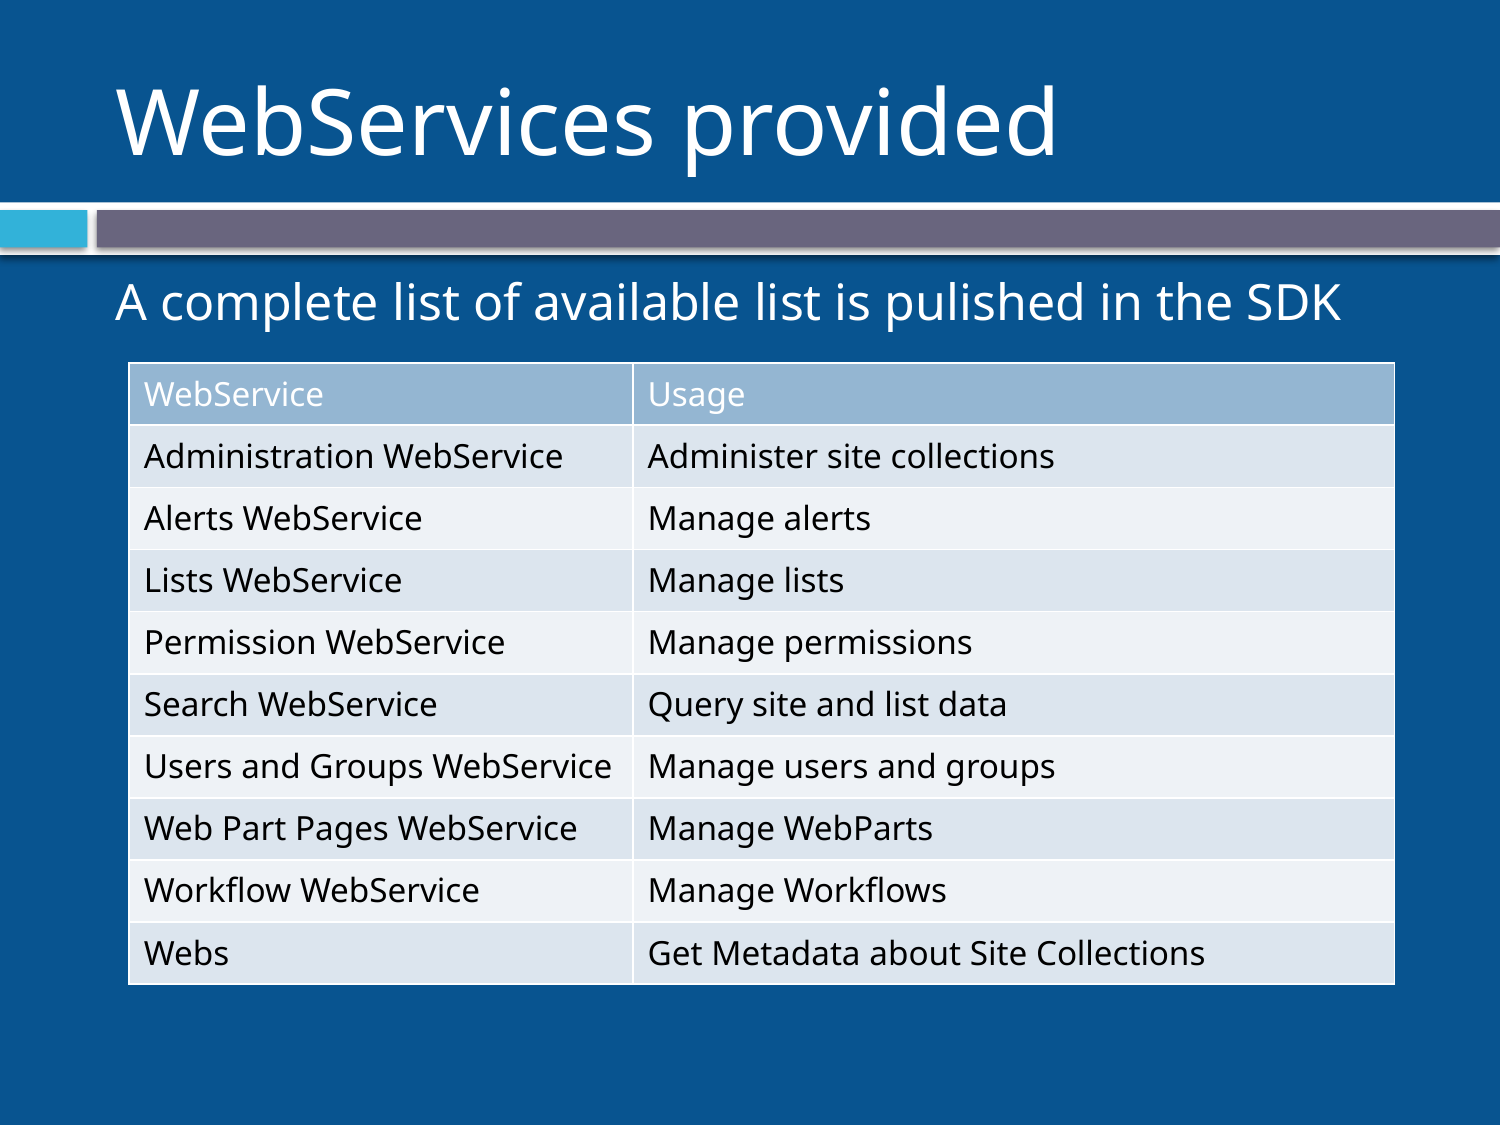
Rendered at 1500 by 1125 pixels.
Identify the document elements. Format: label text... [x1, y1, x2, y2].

table_cell Manage Workflows [634, 861, 1394, 921]
table_cell Users and Groups WebService [130, 737, 632, 797]
table_cell Permission WebService [130, 612, 632, 673]
table_cell Workflow WebService [130, 861, 632, 921]
table_cell Manage alerts [634, 488, 1394, 549]
table_cell Manage lists [634, 550, 1394, 611]
title WebServices provided [100, 37, 1438, 200]
table_cell Webs [130, 923, 632, 983]
table_cell Search WebService [130, 675, 632, 735]
table_cell Manage users and groups [634, 737, 1394, 797]
table_cell Administer site collections [634, 426, 1394, 487]
table_cell Manage permissions [634, 612, 1394, 673]
table_cell Manage WebParts [634, 799, 1394, 859]
table_header WebService [130, 364, 632, 424]
table_cell Lists WebService [130, 550, 632, 611]
table_header Usage [634, 364, 1394, 424]
table_cell Get Metadata about Site Collections [634, 923, 1394, 983]
list A complete list of available list is pulished in the SDK [100, 262, 1438, 1000]
table_cell Query site and list data [634, 675, 1394, 735]
table_cell Alerts WebService [130, 488, 632, 549]
table_cell Web Part Pages WebService [130, 799, 632, 859]
table_cell Administration WebService [130, 426, 632, 487]
